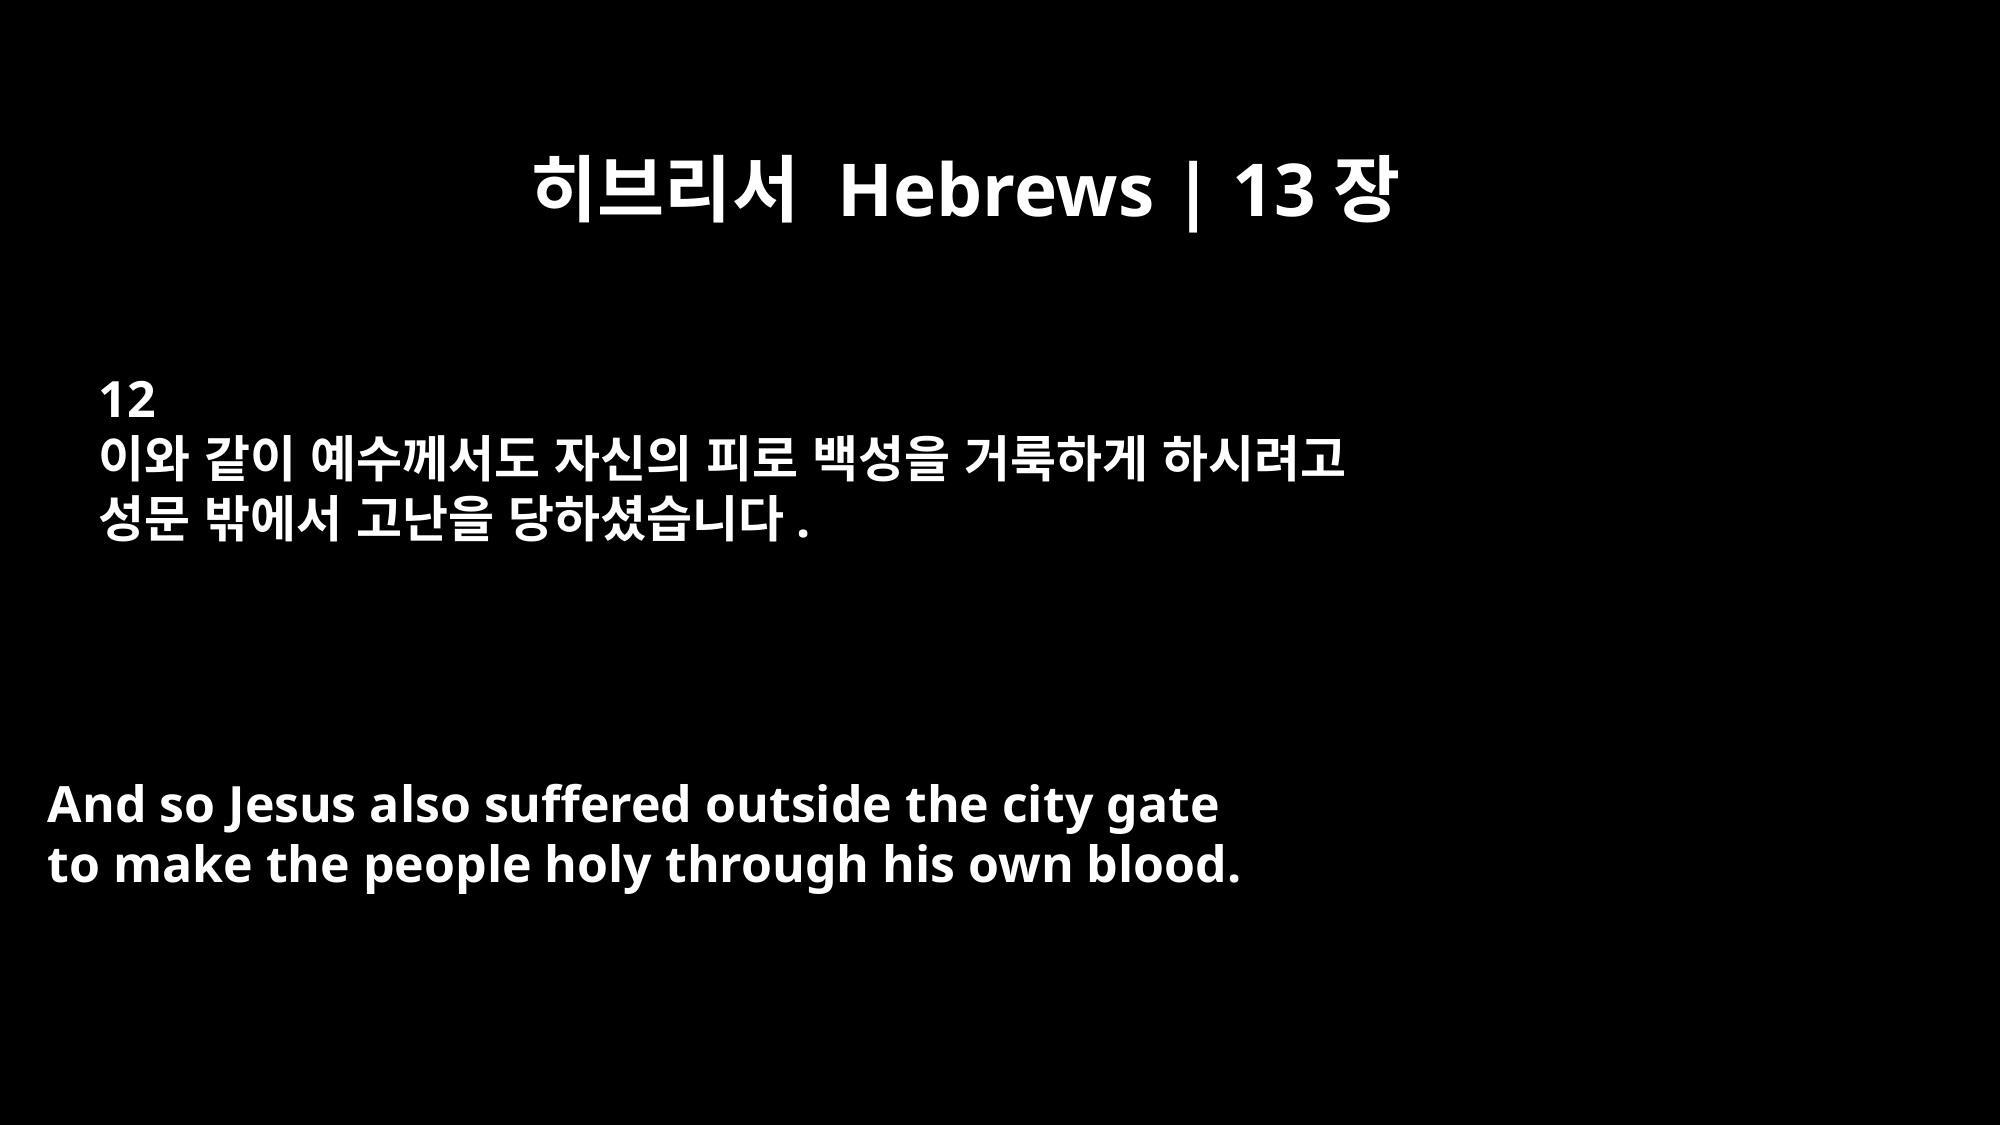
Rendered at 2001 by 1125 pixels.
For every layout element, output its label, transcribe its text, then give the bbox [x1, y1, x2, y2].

text_box And so Jesus also suffered outside the city gate to make the people holy through his own blood. [33, 764, 1258, 900]
text_box 히브리서 Hebrews | 13장 [515, 136, 1417, 239]
text_box 12 이와 같이 예수께서도 자신의 피로 백성을 거룩하게 하시려고 성문 밖에서 고난을 당하셨습니다. [83, 359, 1376, 555]
